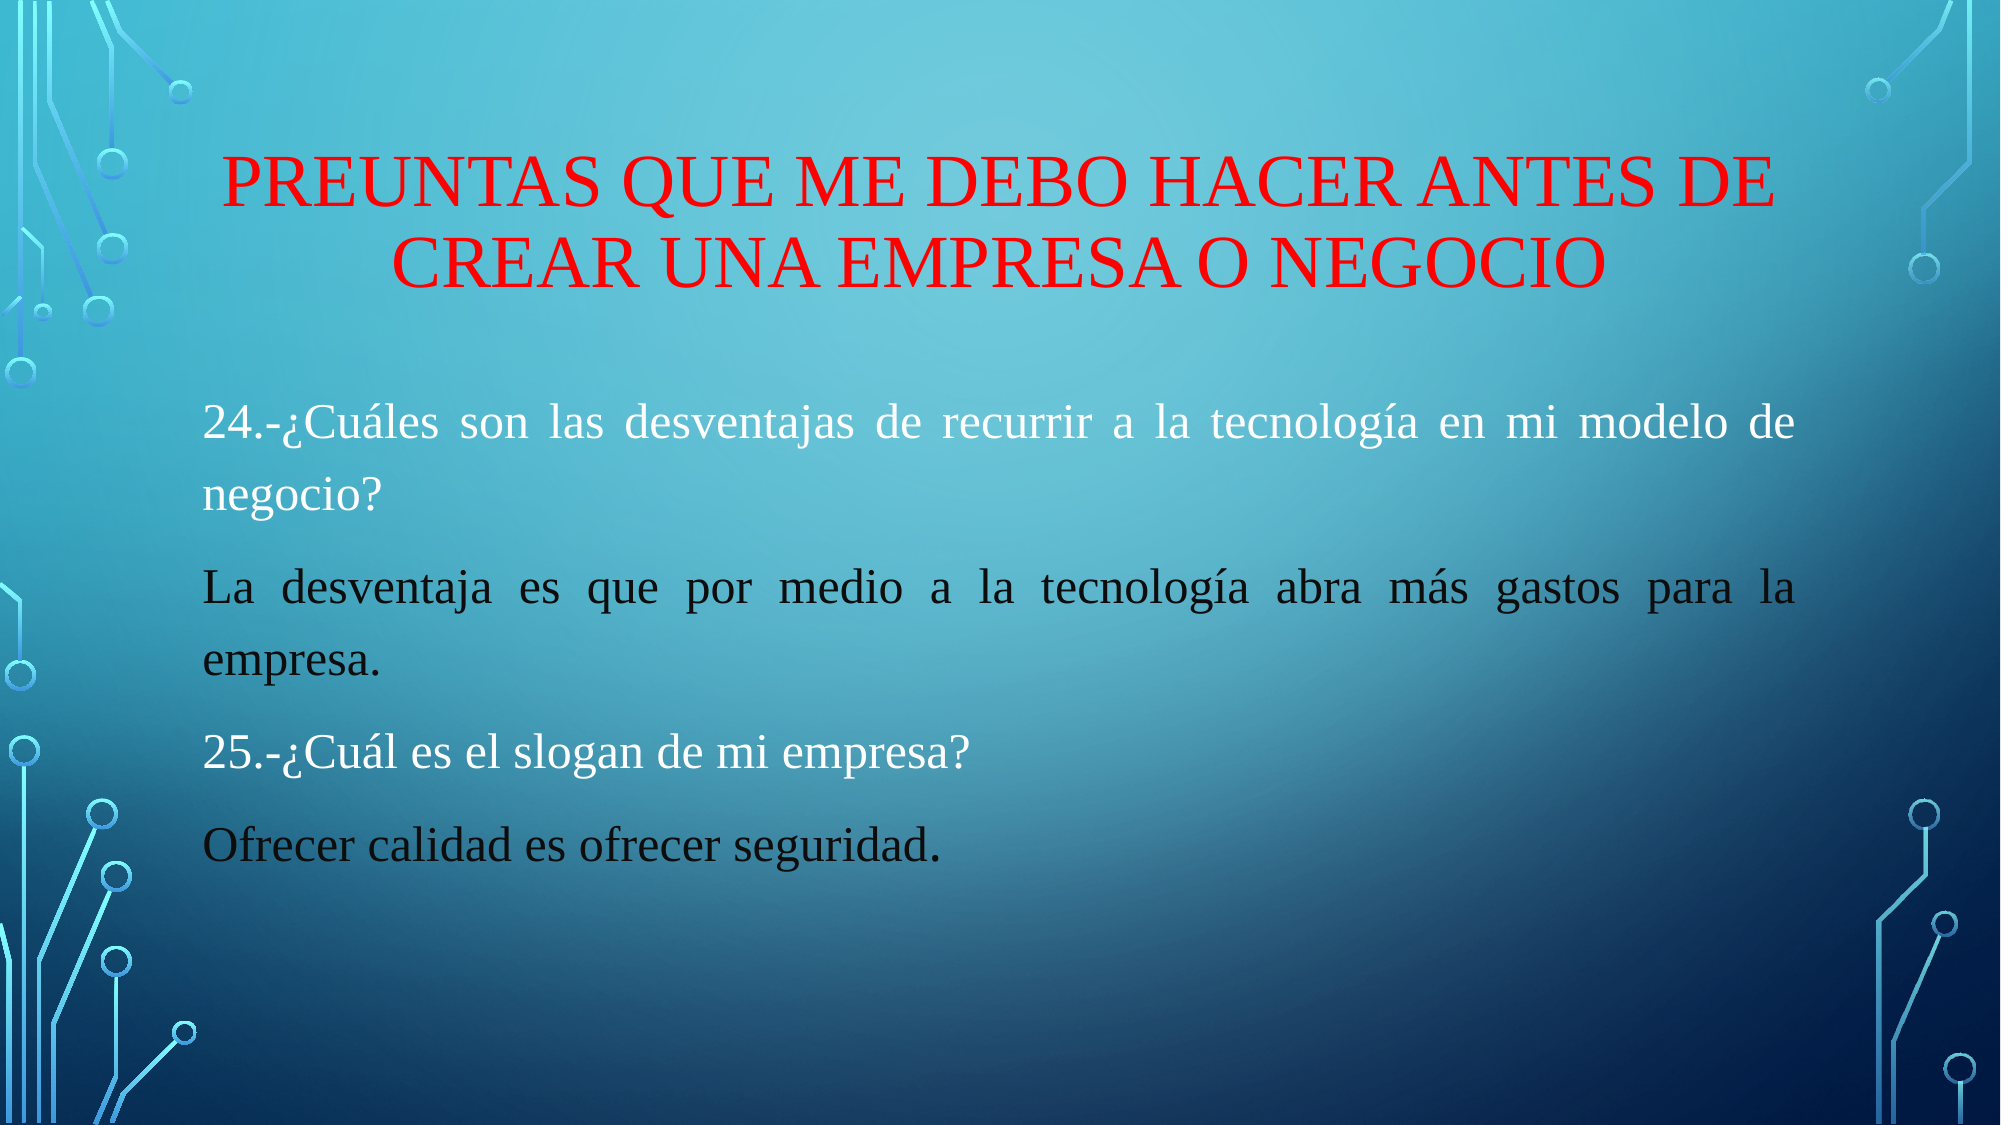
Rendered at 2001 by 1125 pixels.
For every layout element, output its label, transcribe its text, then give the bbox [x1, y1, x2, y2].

list 24.-¿Cuáles son las desventajas de recurrir a la tecnología en mi modelo de negocio? La desventaja es que por medio a la tecnología abra más gastos para la empresa. 25.-¿Cuál es el slogan de mi empresa? Ofrecer calidad es ofrecer seguridad. [187, 369, 1813, 1105]
title PREUNTAS QUE ME DEBO HACER ANTES DE CREAR UNA EMPRESA O NEGOCIO [187, 101, 1813, 344]
